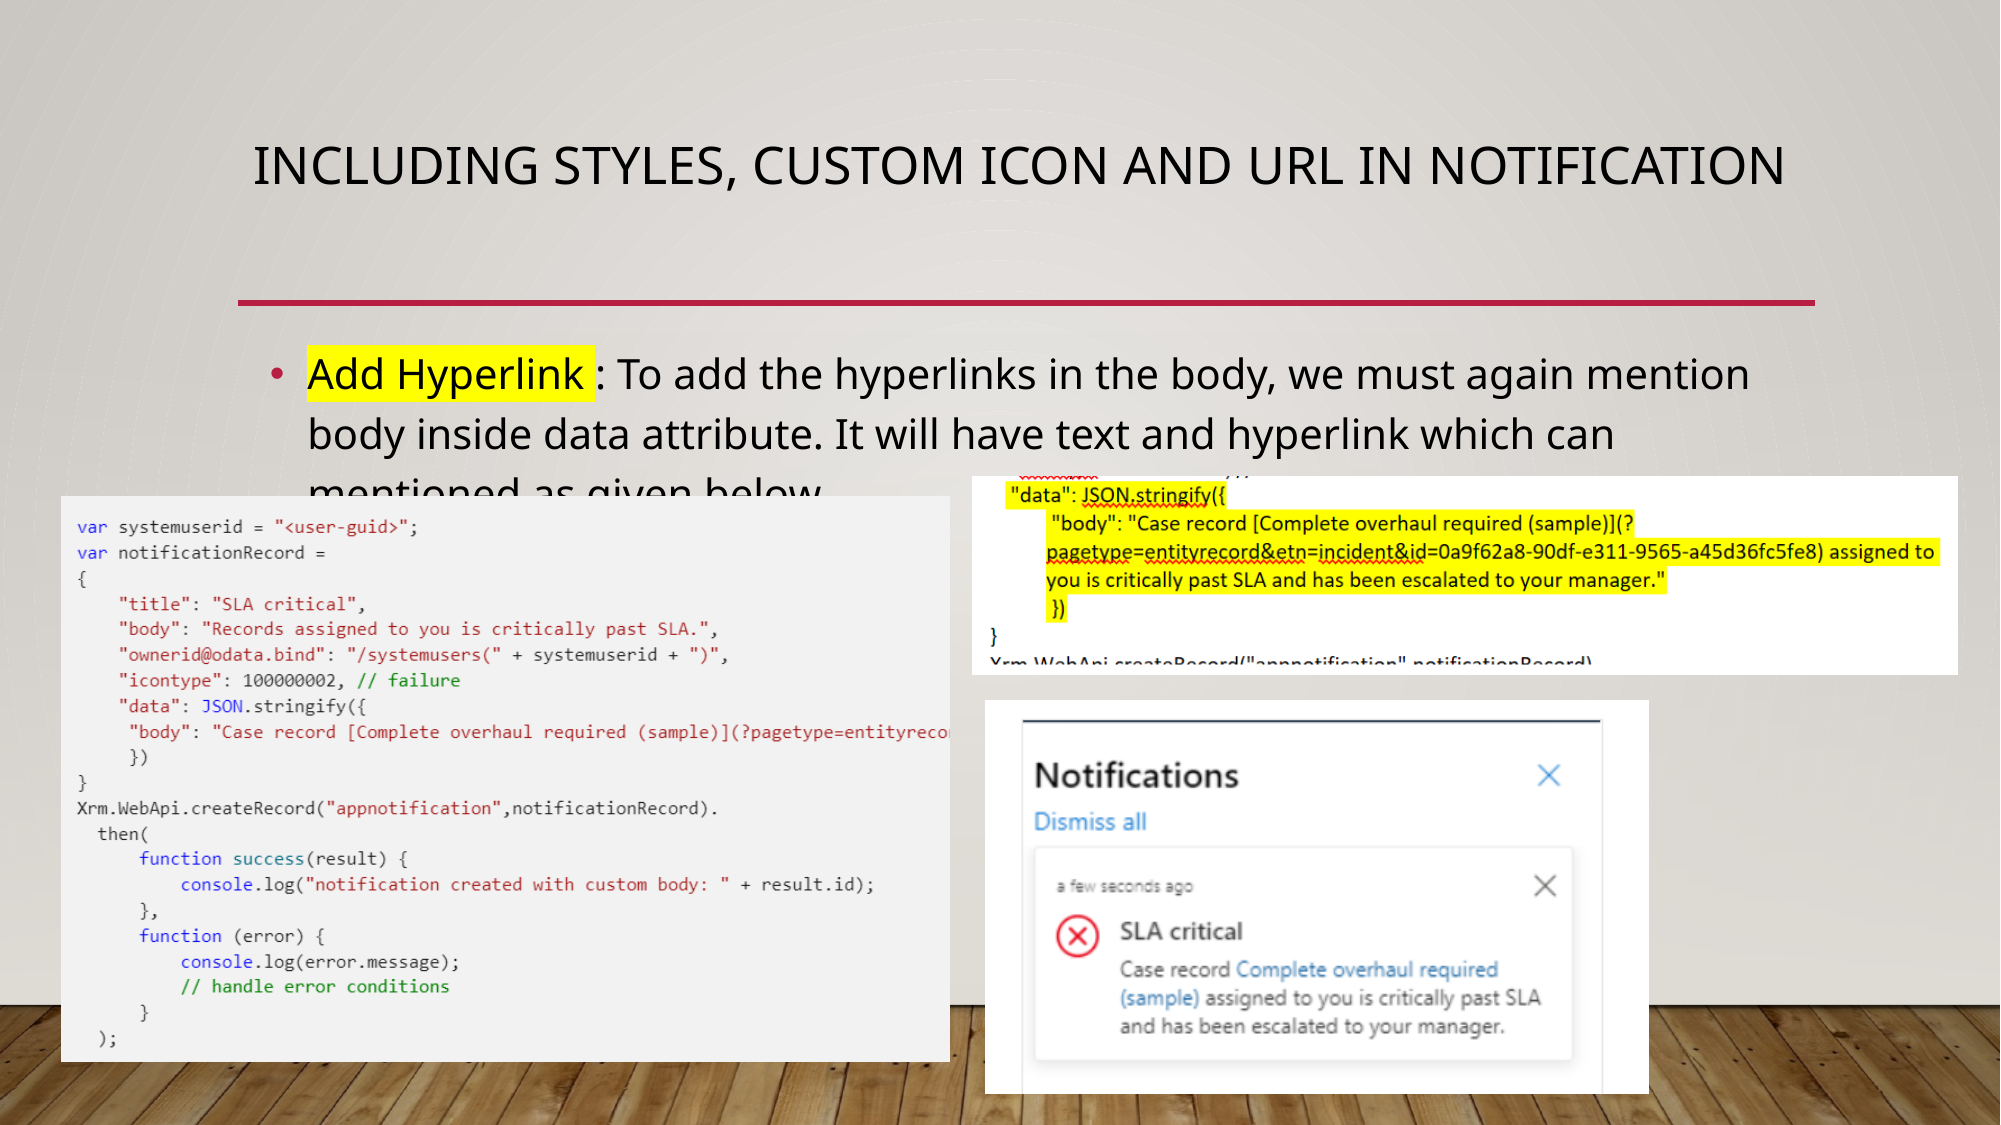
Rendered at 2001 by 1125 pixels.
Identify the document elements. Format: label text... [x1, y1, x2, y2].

picture [972, 476, 1958, 675]
title Including Styles, Custom Icon and URL in Notification [238, 131, 1814, 305]
picture [0, 495, 2000, 1125]
list Add Hyperlink : To add the hyperlinks in the body, we must again mention body inside data attribute. It will have text and hyperlink which can mentioned as given below. [254, 330, 1831, 897]
